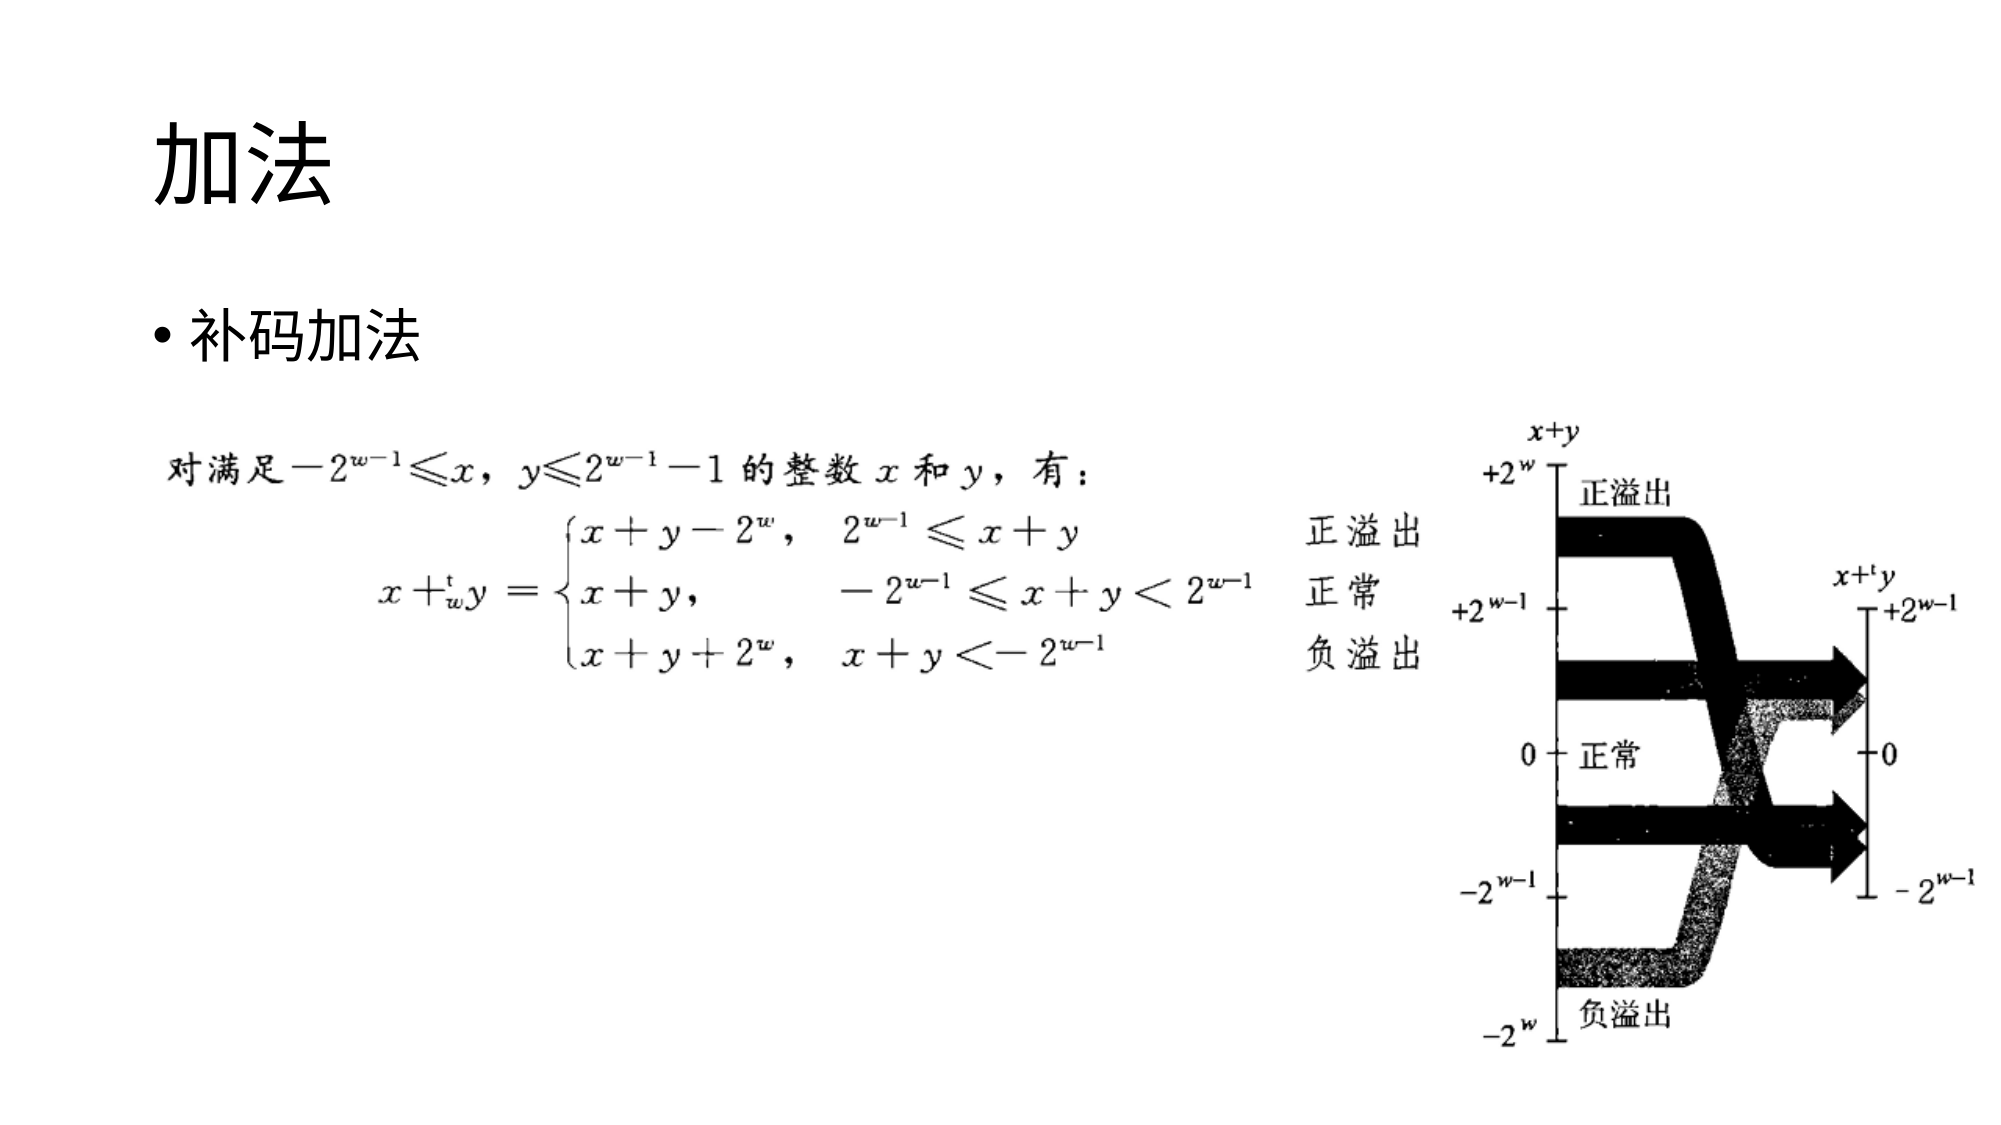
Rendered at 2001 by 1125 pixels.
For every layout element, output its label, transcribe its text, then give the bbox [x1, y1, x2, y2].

title 加法 [137, 59, 1863, 278]
picture [164, 405, 2000, 1066]
list 补码加法 [137, 299, 1863, 1014]
